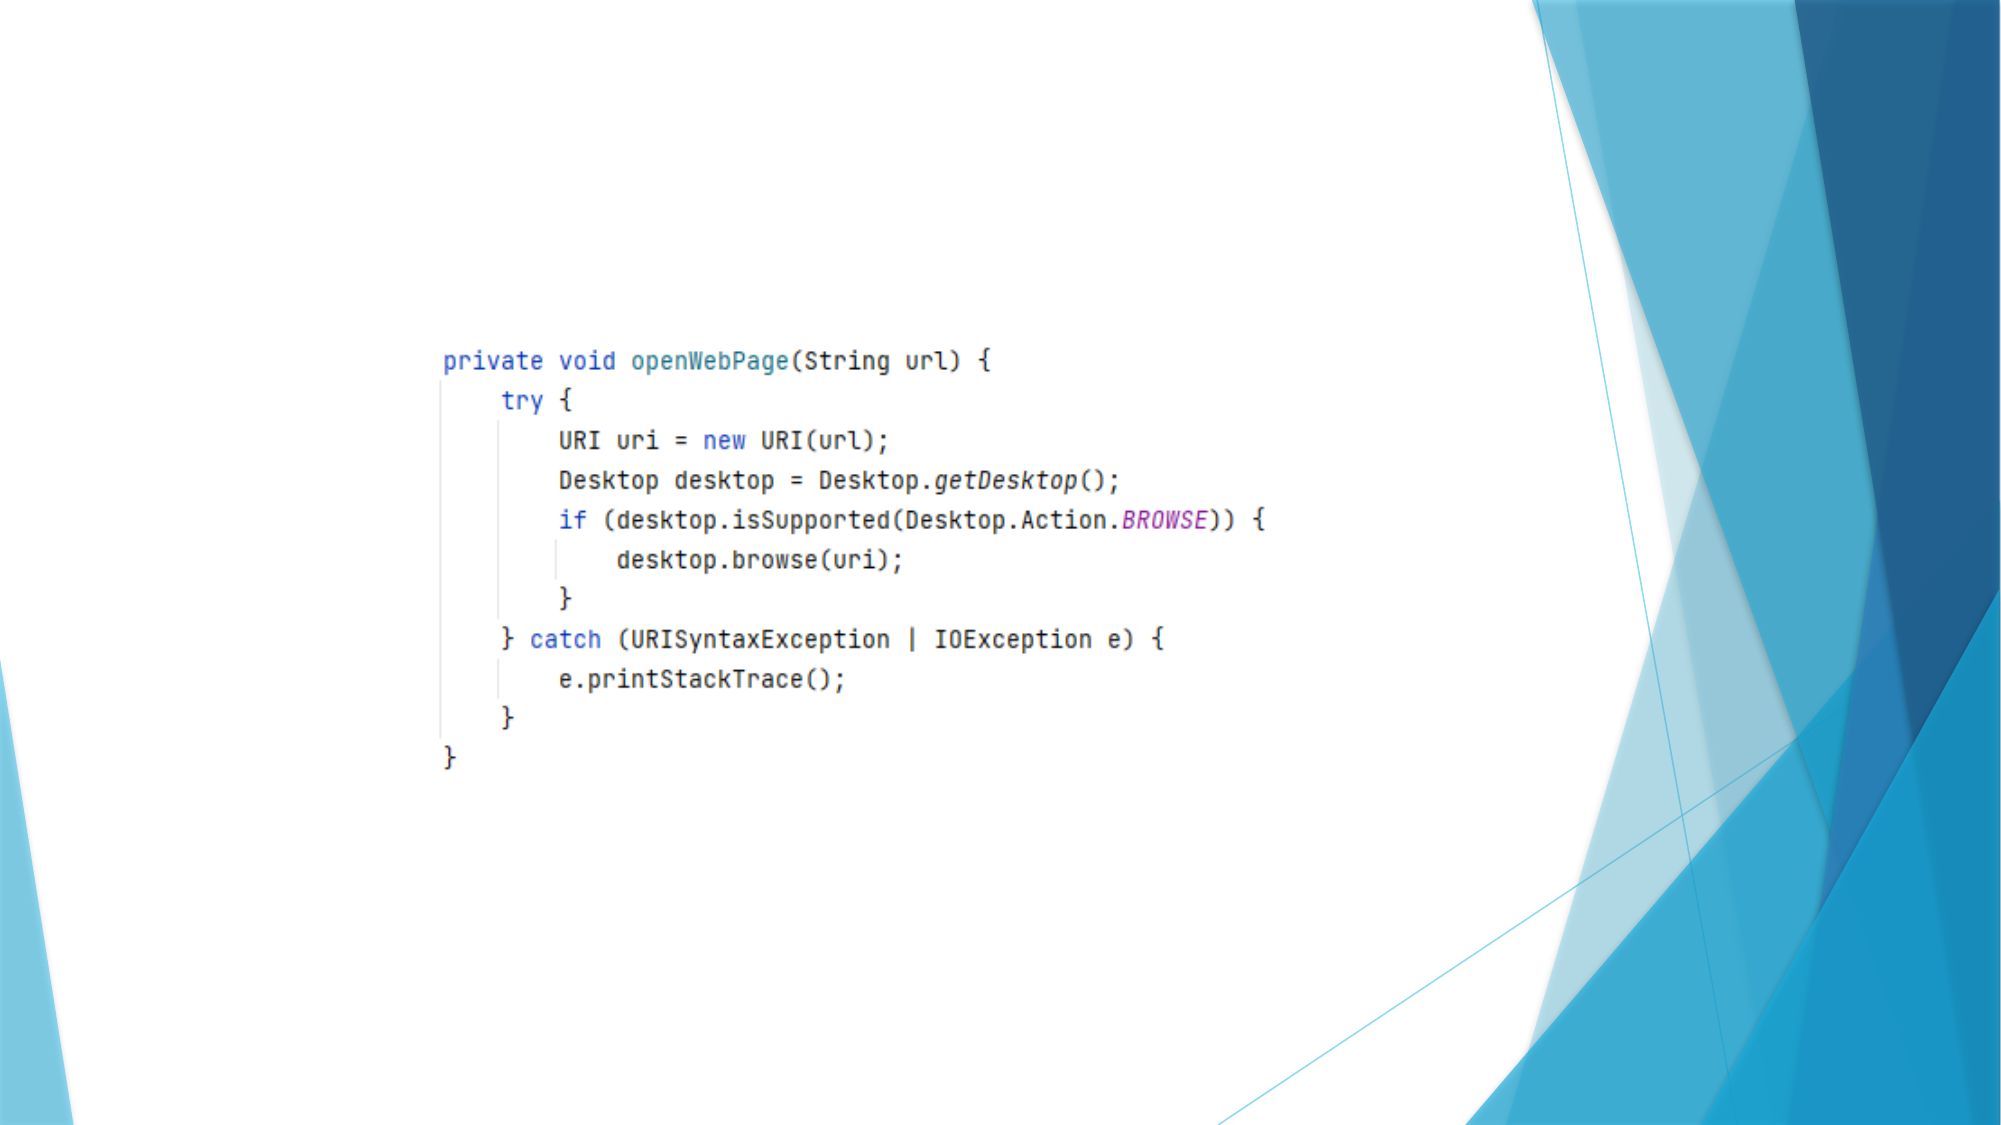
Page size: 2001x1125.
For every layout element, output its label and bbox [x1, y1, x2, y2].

picture [429, 341, 1299, 784]
